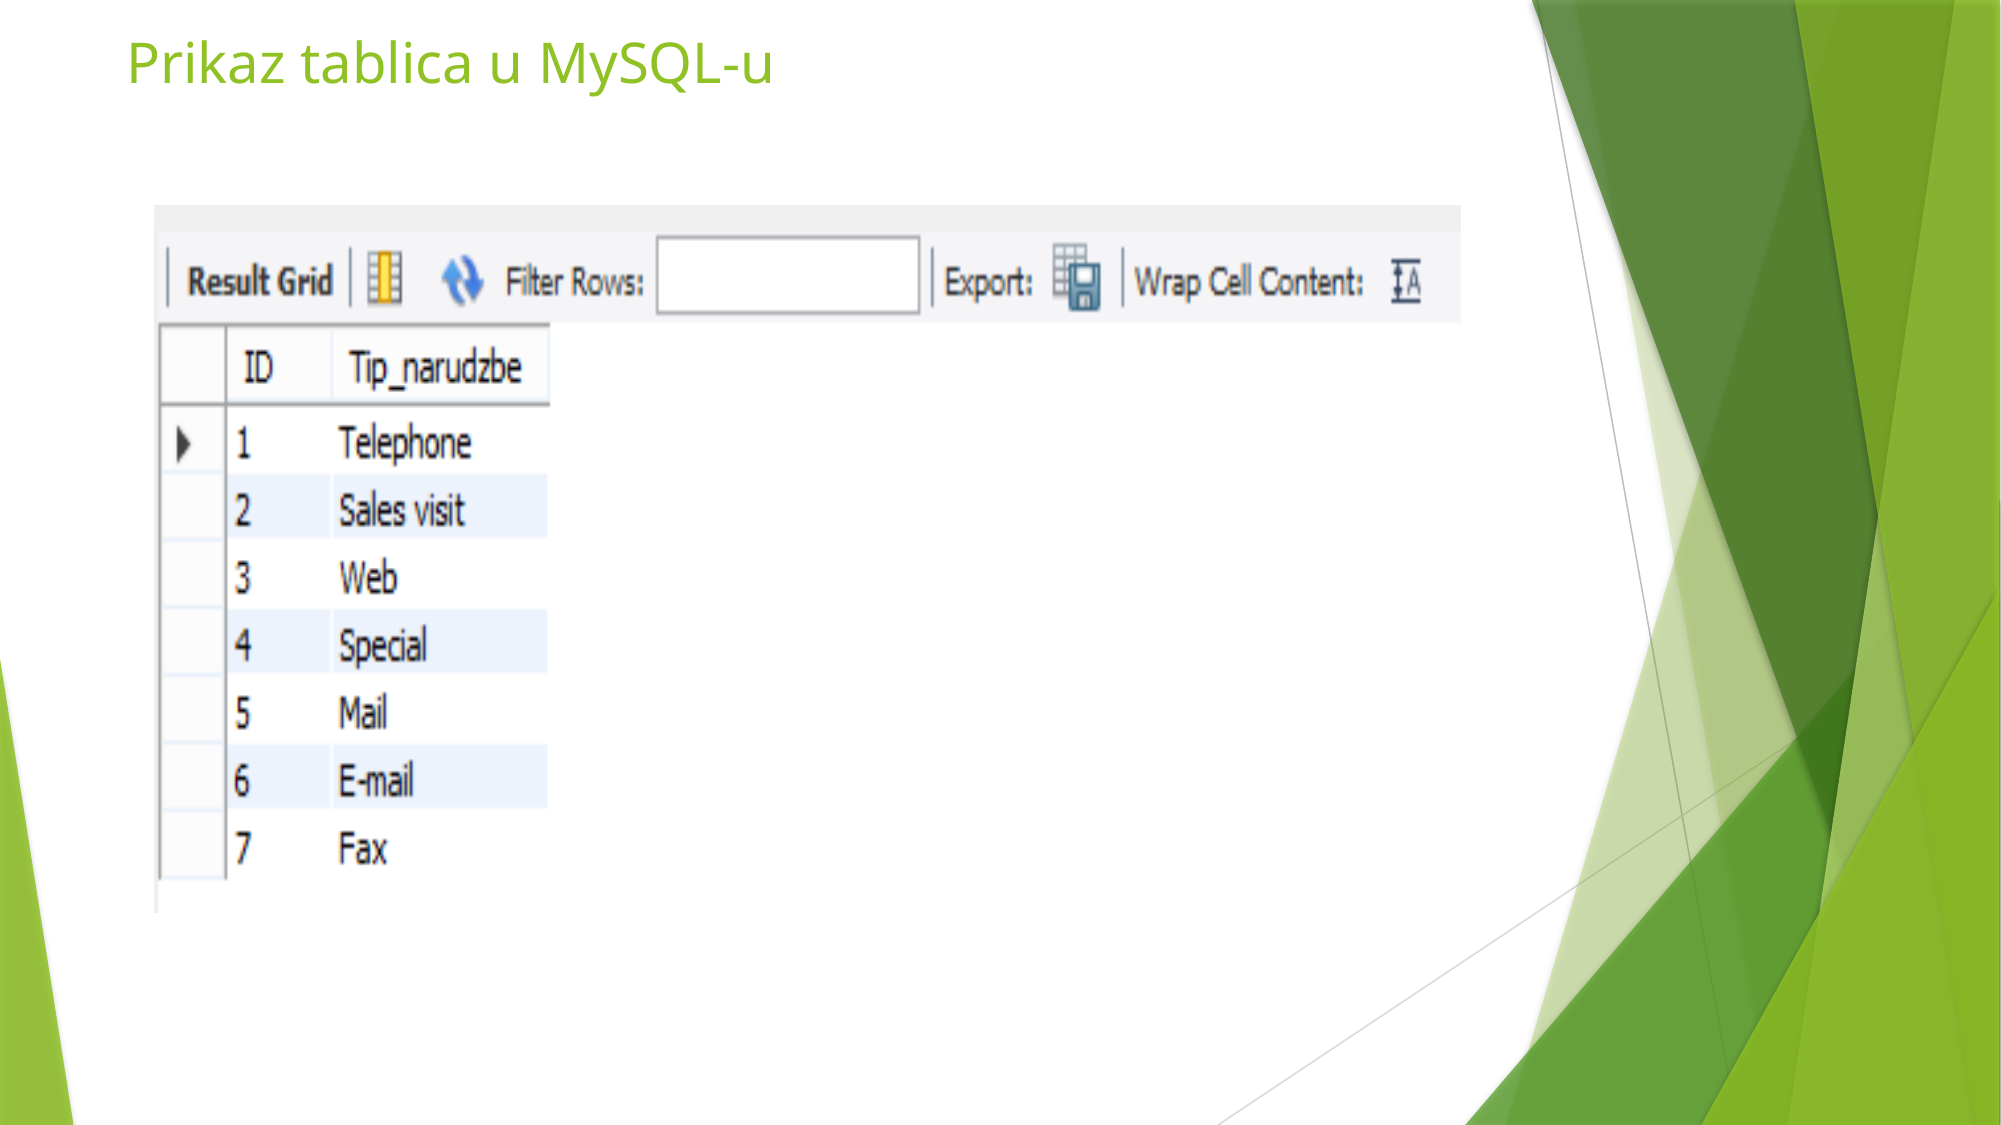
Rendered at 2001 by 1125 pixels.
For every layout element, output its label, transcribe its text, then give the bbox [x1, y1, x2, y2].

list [153, 204, 1462, 914]
title Prikaz tablica u MySQL-u [111, 19, 1522, 103]
